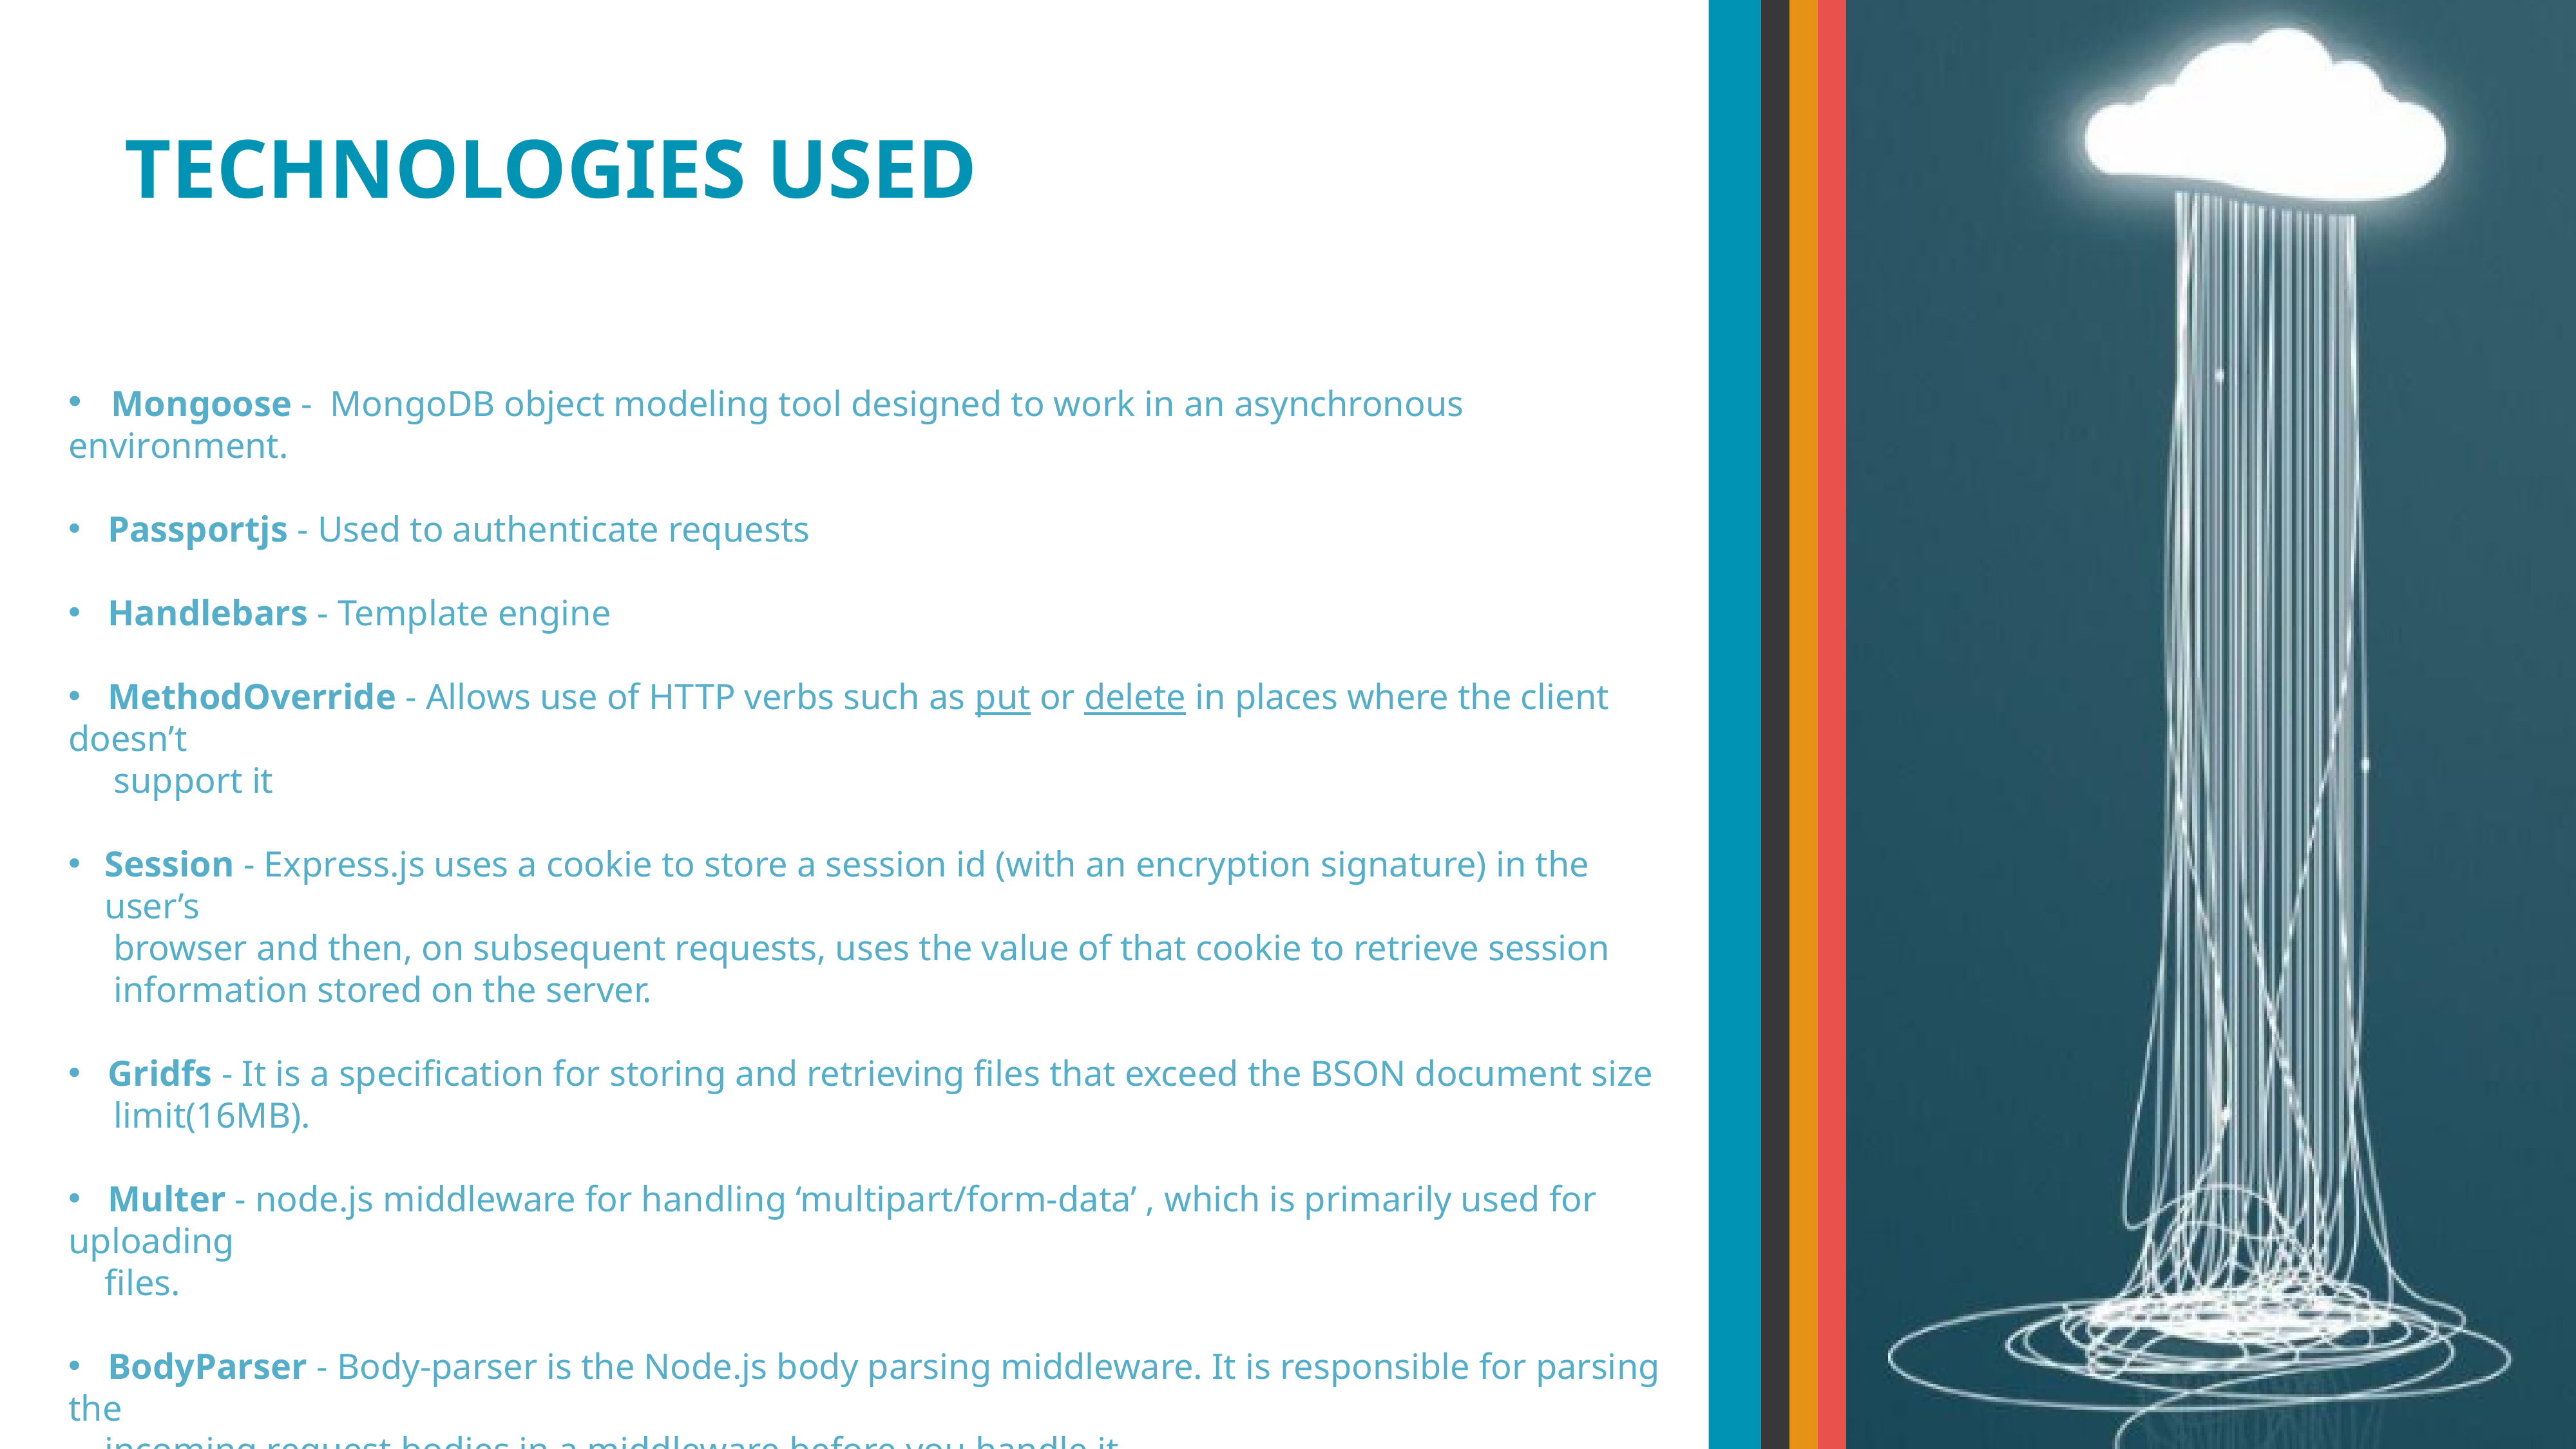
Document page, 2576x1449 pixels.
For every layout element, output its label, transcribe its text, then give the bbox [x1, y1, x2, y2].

picture [1846, 0, 2576, 1449]
text_box TECHNOLOGIES USED [115, 113, 1327, 219]
text_box Mongoose - MongoDB object modeling tool designed to work in an asynchronous environment. Passportjs - Used to authenticate requests Handlebars - Template engine MethodOverride - Allows use of HTTP verbs such as put or delete in places where the client doesn’t support it Session - Express.js uses a cookie to store a session id (with an encryption signature) in the user’s browser and then, on subsequent requests, uses the value of that cookie to retrieve session information stored on the server. Gridfs - It is a specification for storing and retrieving files that exceed the BSON document size limit(16MB). Multer - node.js middleware for handling ‘multipart/form-data’ , which is primarily used for uploading files. BodyParser - Body-parser is the Node.js body parsing middleware. It is responsible for parsing the incoming request bodies in a middleware before you handle it. [59, 374, 1675, 1449]
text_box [1708, 0, 1846, 1449]
